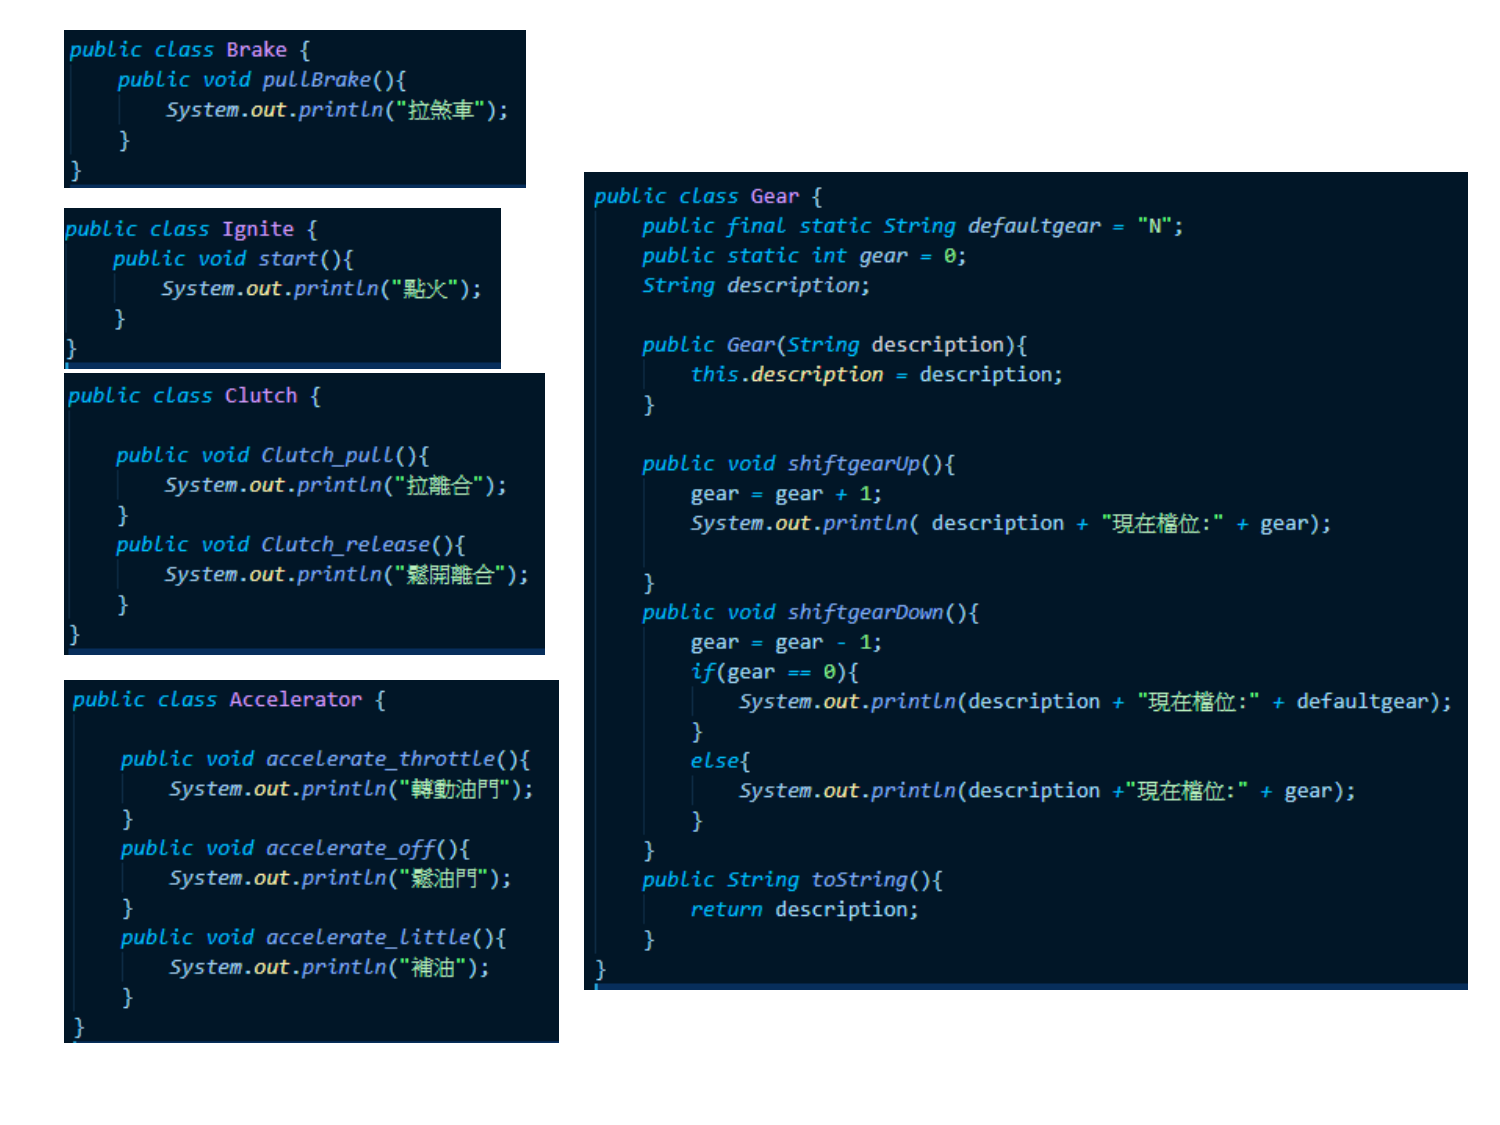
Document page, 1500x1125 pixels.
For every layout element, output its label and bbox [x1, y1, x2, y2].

picture [64, 373, 545, 656]
picture [64, 207, 501, 370]
picture [584, 172, 1468, 991]
picture [64, 680, 559, 1044]
picture [64, 30, 527, 188]
